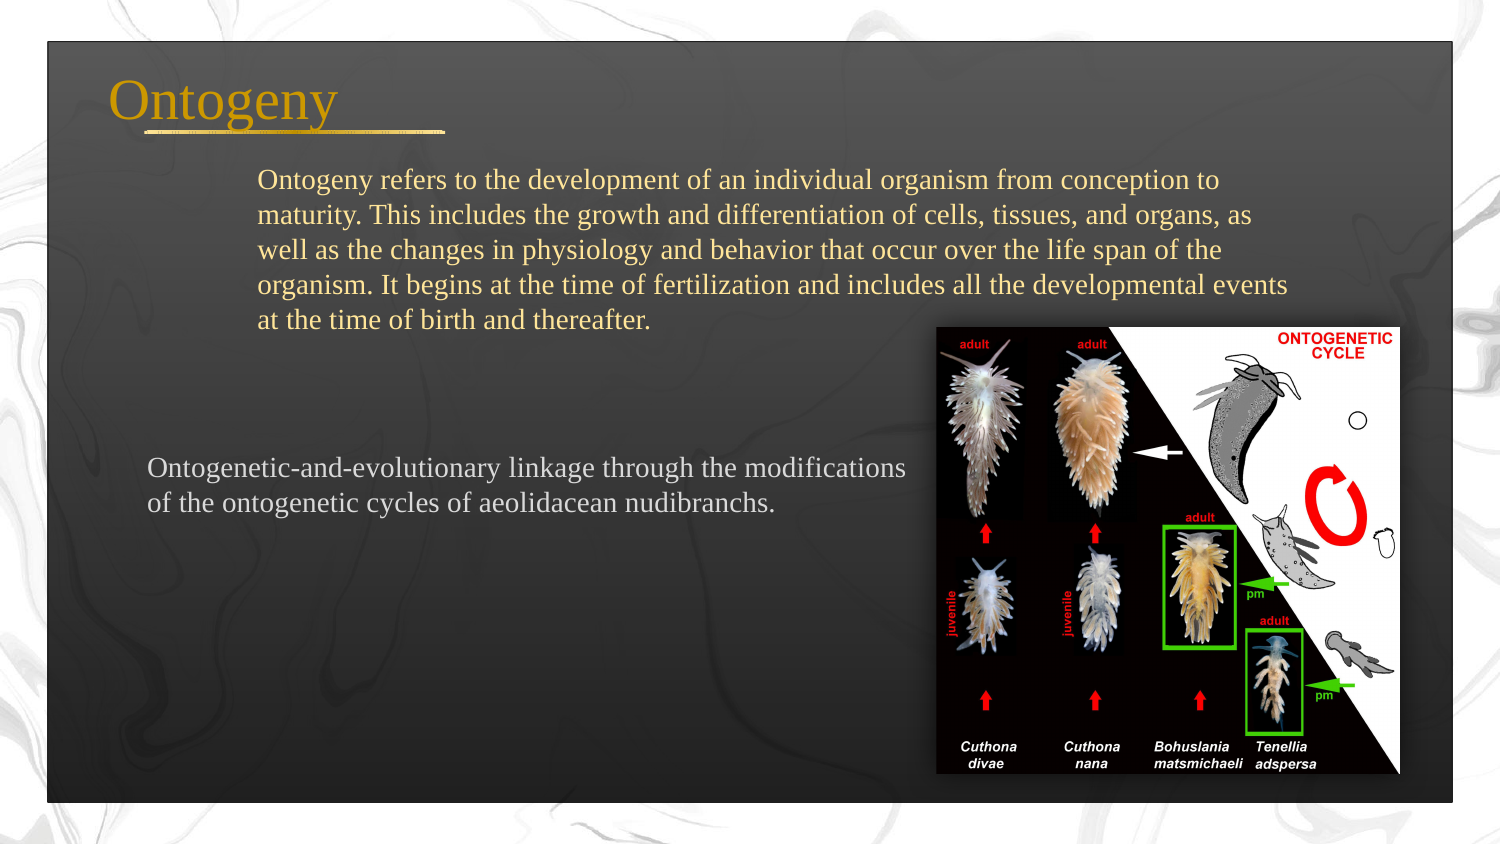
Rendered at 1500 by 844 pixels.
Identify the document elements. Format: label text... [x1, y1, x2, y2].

text_box [423, 130, 446, 134]
picture [0, 0, 1500, 844]
text_box Ontogenetic-and-evolutionary linkage through the modifications of the ontogenetic cycles of aeolidacean nudibranchs. [132, 440, 931, 526]
text_box Ontogeny [93, 53, 423, 139]
text_box Ontogeny refers to the development of an individual organism from conception to maturity. This includes the growth and differentiation of cells, tissues, and organs, as well as the changes in physiology and behavior that occur over the life span of the organism. It begins at the time of fertilization and includes all the developmental events at the time of birth and thereafter. [242, 152, 1324, 343]
